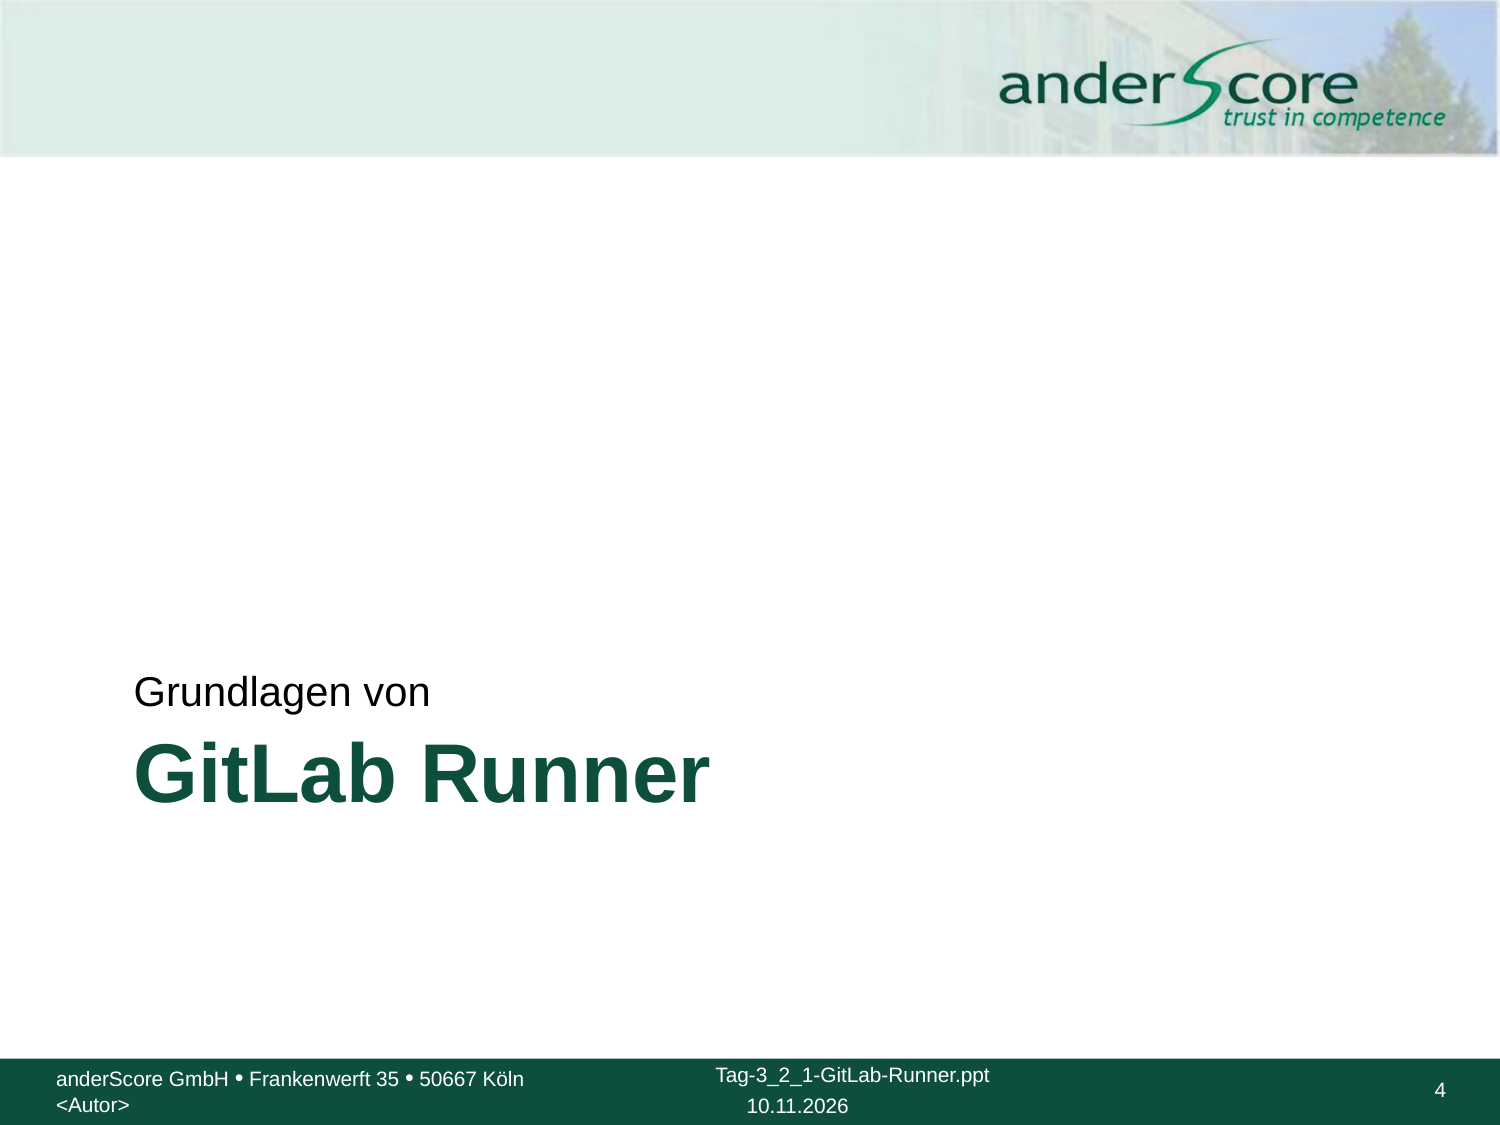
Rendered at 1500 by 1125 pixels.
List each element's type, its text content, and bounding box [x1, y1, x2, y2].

title GitLab Runner [118, 723, 1394, 947]
picture [0, 0, 1500, 157]
list Grundlagen von [118, 476, 1394, 723]
